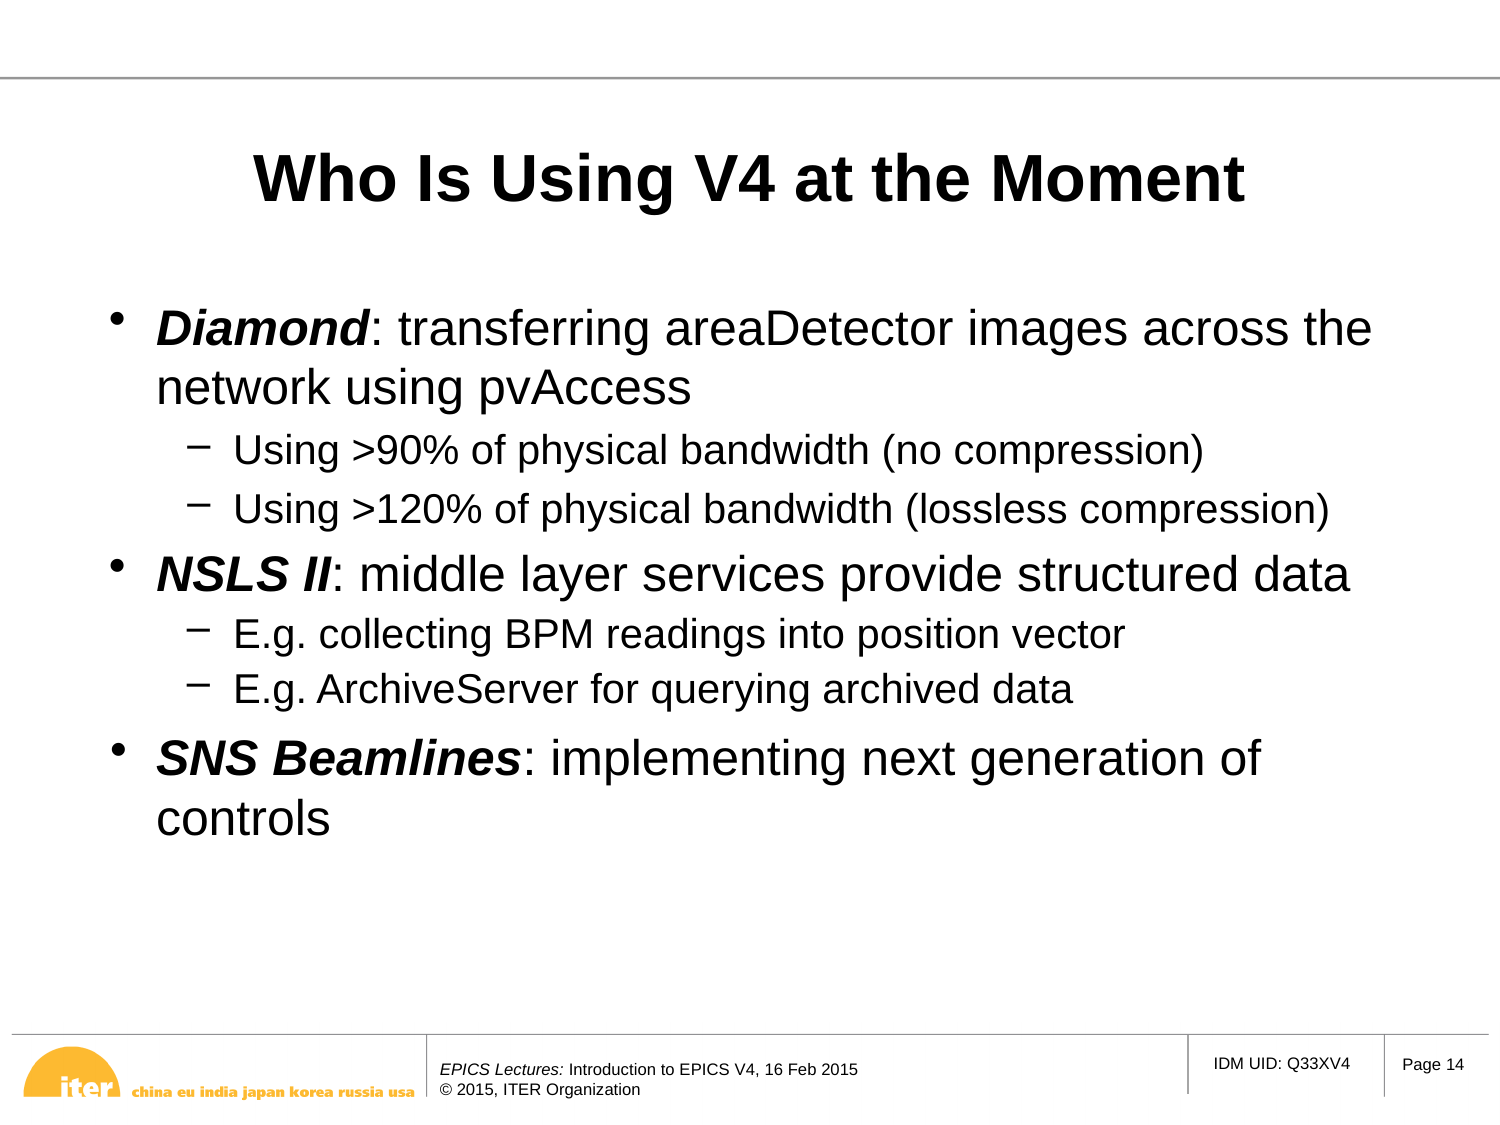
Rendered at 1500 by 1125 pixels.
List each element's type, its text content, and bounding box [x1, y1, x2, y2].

picture [0, 1022, 1500, 1125]
list Diamond: transferring areaDetector images across the network using pvAccess Using >90% of physical bandwidth (no compression) Using >120% of physical bandwidth (lossless compression) NSLS II: middle layer services provide structured data E.g. collecting BPM readings into position vector E.g. ArchiveServer for querying archived data SNS Beamlines: implementing next generation of controls [94, 287, 1407, 976]
title Who Is Using V4 at the Moment [94, 99, 1407, 250]
